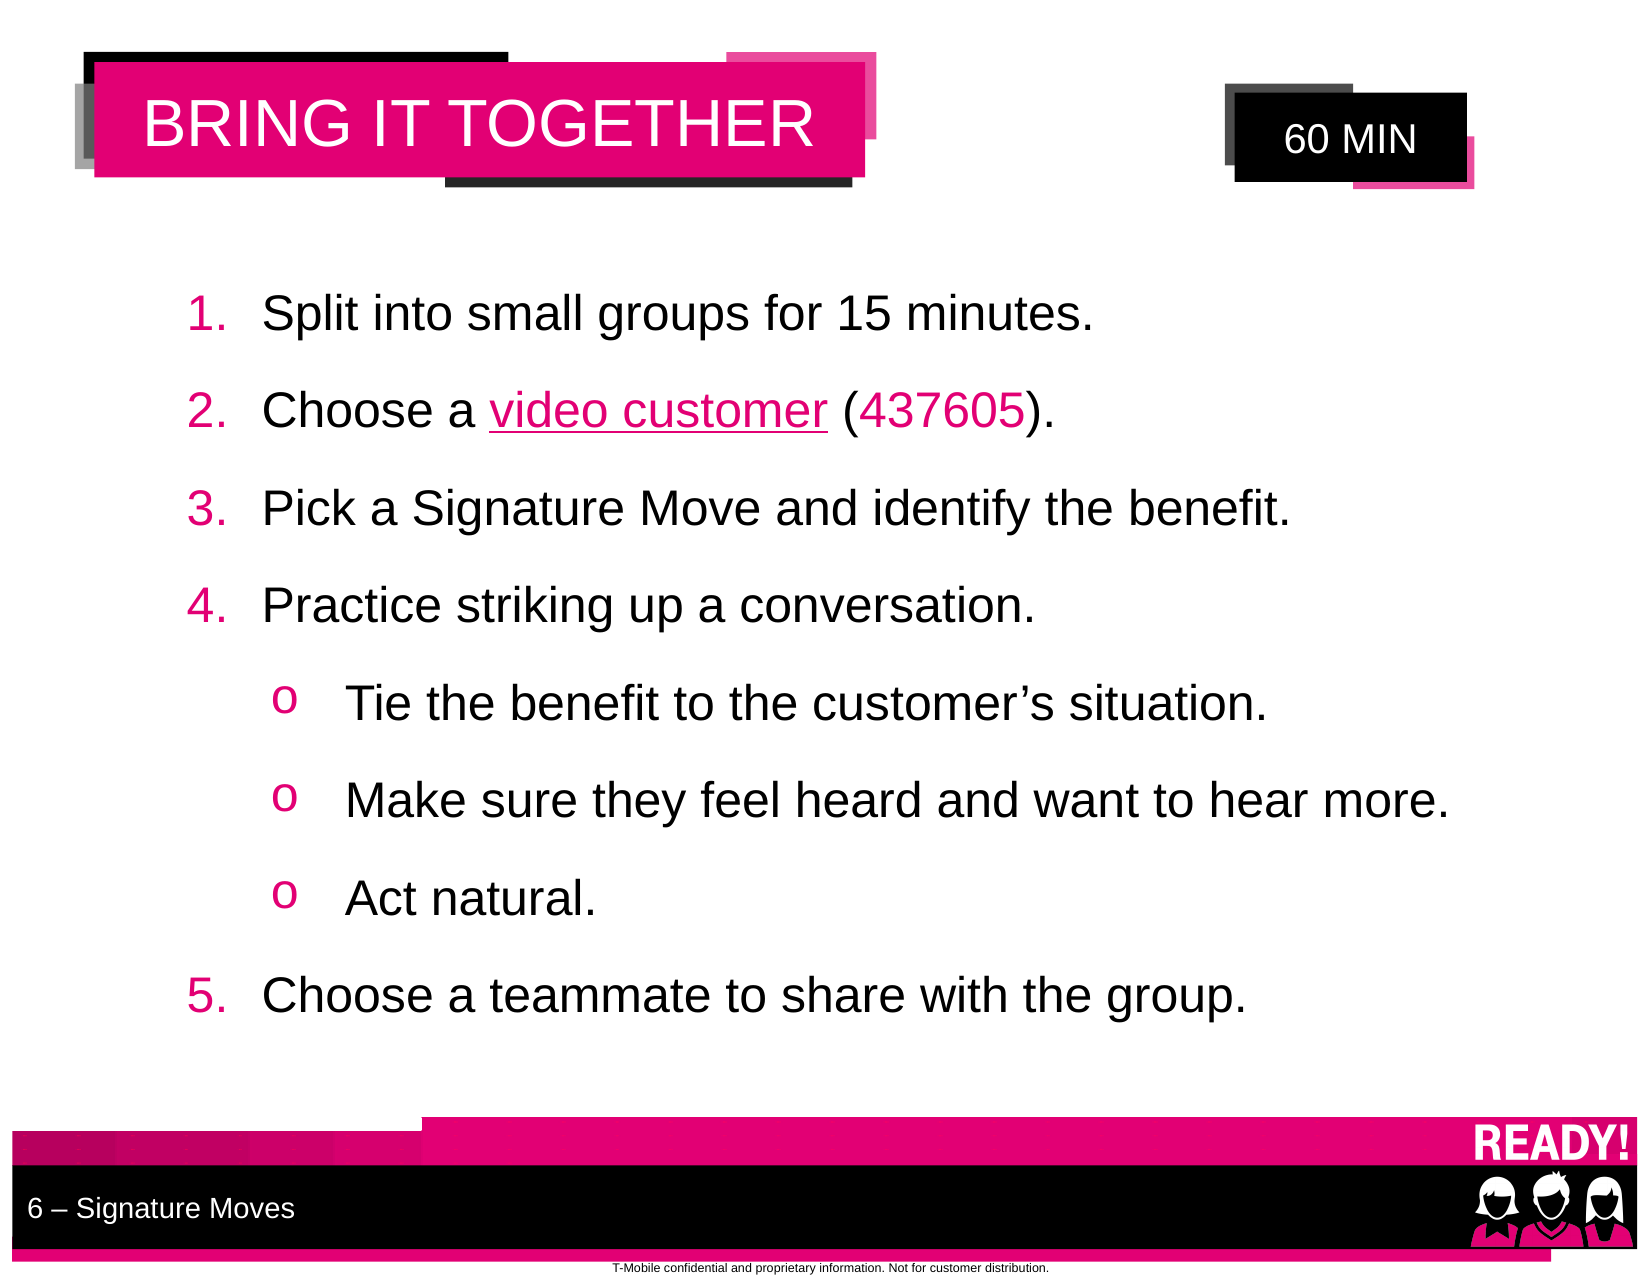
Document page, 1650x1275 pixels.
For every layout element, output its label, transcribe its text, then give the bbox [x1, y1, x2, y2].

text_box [74, 51, 877, 188]
text_box Split into small groups for 15 minutes. Choose a video customer (437605). Pick a Signature Move and identify the benefit. Practice striking up a conversation. Tie the benefit to the customer’s situation. Make sure they feel heard and want to hear more. Act natural. Choose a teammate to share with the group. [171, 273, 1490, 1031]
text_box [12, 1104, 1646, 1275]
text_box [1224, 83, 1475, 190]
